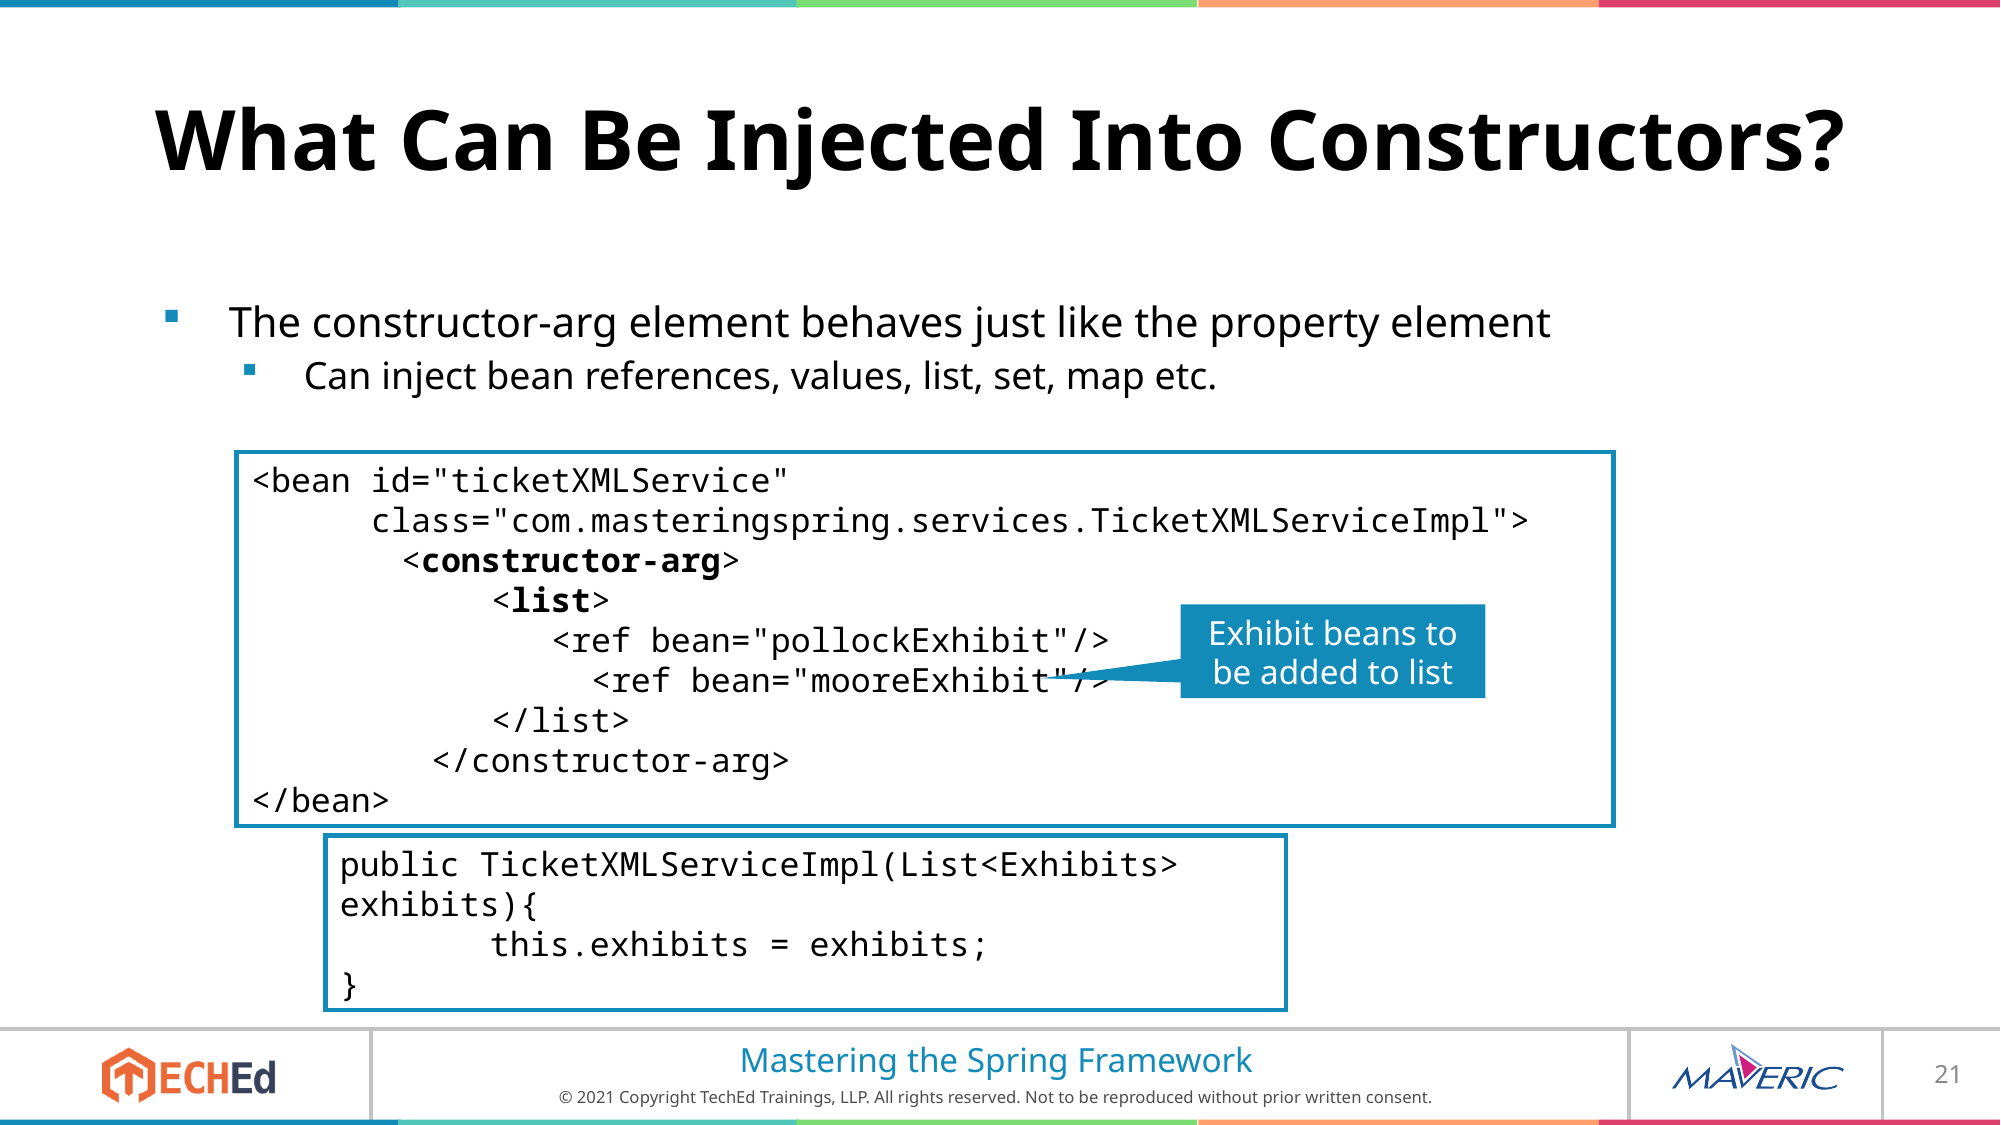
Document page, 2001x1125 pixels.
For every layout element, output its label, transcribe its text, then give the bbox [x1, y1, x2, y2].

text_box public TicketXMLServiceImpl(List<Exhibits> exhibits){ this.exhibits = exhibits; } [325, 835, 1286, 1010]
picture [1662, 1018, 1852, 1119]
list The constructor-arg element behaves just like the property element Can inject bean references, values, list, set, map etc. [138, 294, 1864, 965]
title What Can Be Injected Into Constructors? [138, 68, 1864, 219]
text_box <bean id="ticketXMLService" class="com.masteringspring.services.TicketXMLServiceImpl"> <constructor-arg> <list> <ref bean="pollockExhibit"/> <ref bean="mooreExhibit"/> </list> </constructor-arg> </bean> [236, 452, 1614, 827]
text_box Exhibit beans to be added to list [1040, 604, 1486, 699]
picture [102, 1047, 276, 1110]
